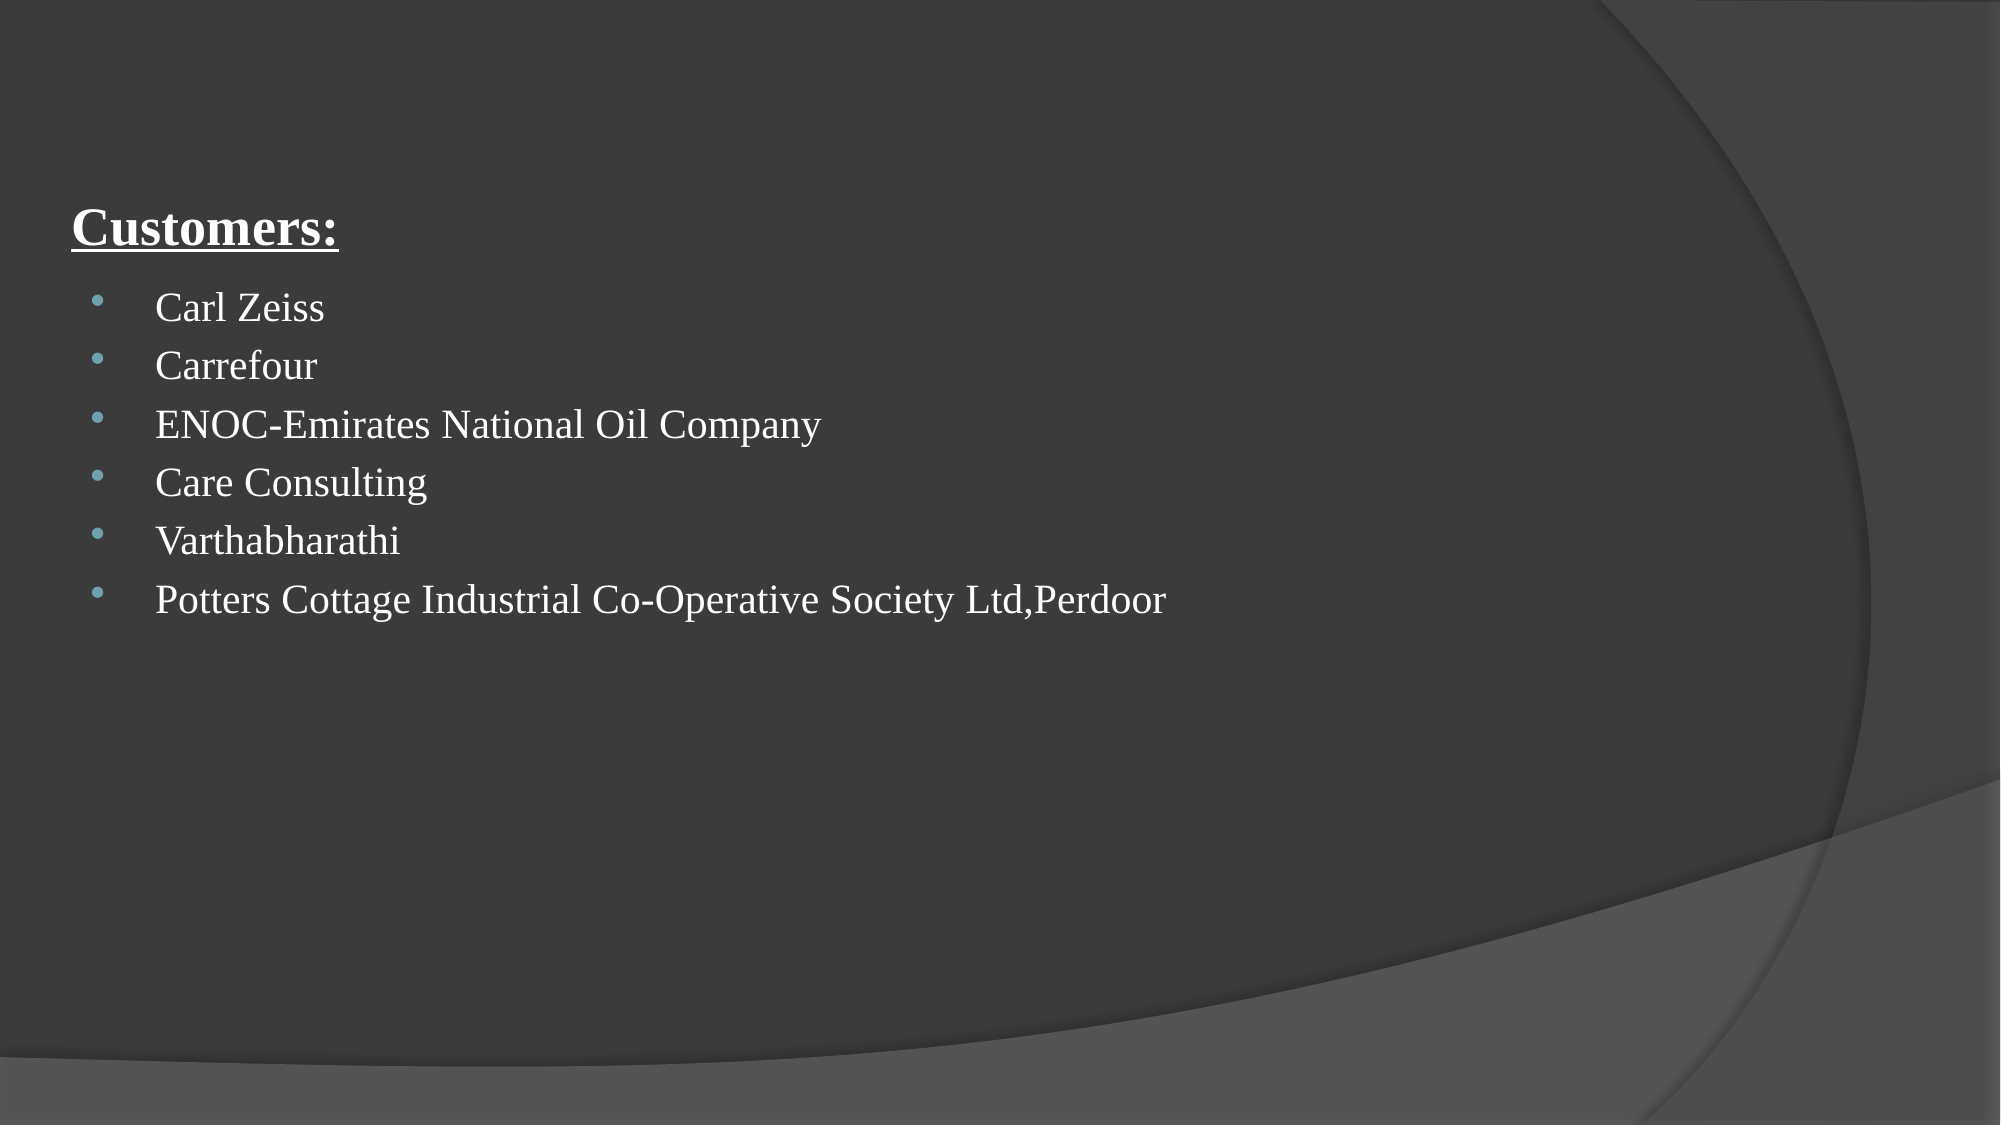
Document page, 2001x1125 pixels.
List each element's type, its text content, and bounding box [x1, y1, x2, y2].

list Customers: [56, 151, 1863, 993]
list Carl Zeiss Carrefour ENOC-Emirates National Oil Company Care Consulting Varthabharathi Potters Cottage Industrial Co-Operative Society Ltd,Perdoor [71, 272, 1863, 1038]
